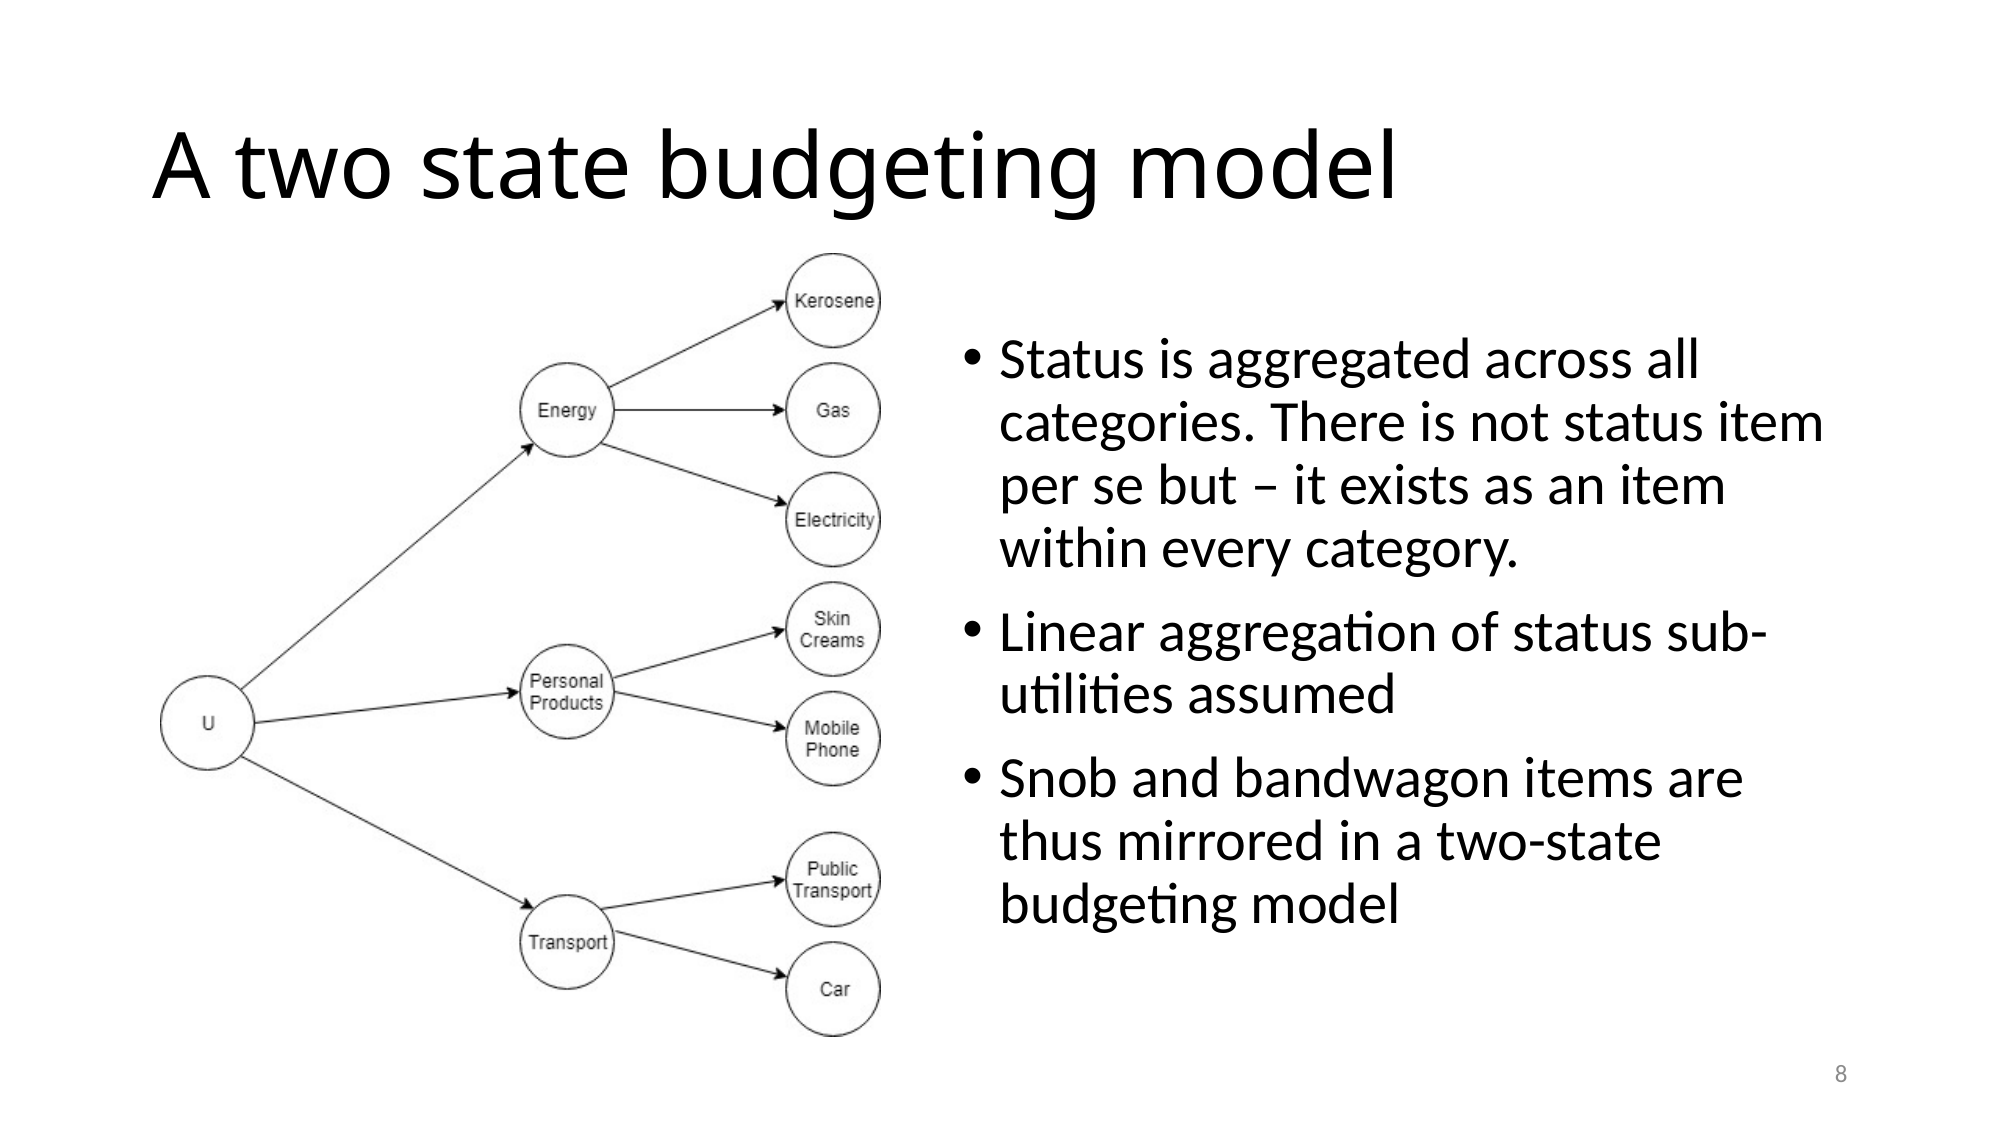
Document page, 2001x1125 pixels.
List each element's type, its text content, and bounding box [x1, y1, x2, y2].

list Status is aggregated across all categories. There is not status item per se but – it exists as an item within every category. Linear aggregation of status sub-utilities assumed Snob and bandwagon items are thus mirrored in a two-state budgeting model [947, 230, 1863, 1014]
picture [160, 253, 881, 1037]
title A two state budgeting model [137, 59, 1863, 278]
slide_number 8 [1412, 1042, 1863, 1103]
